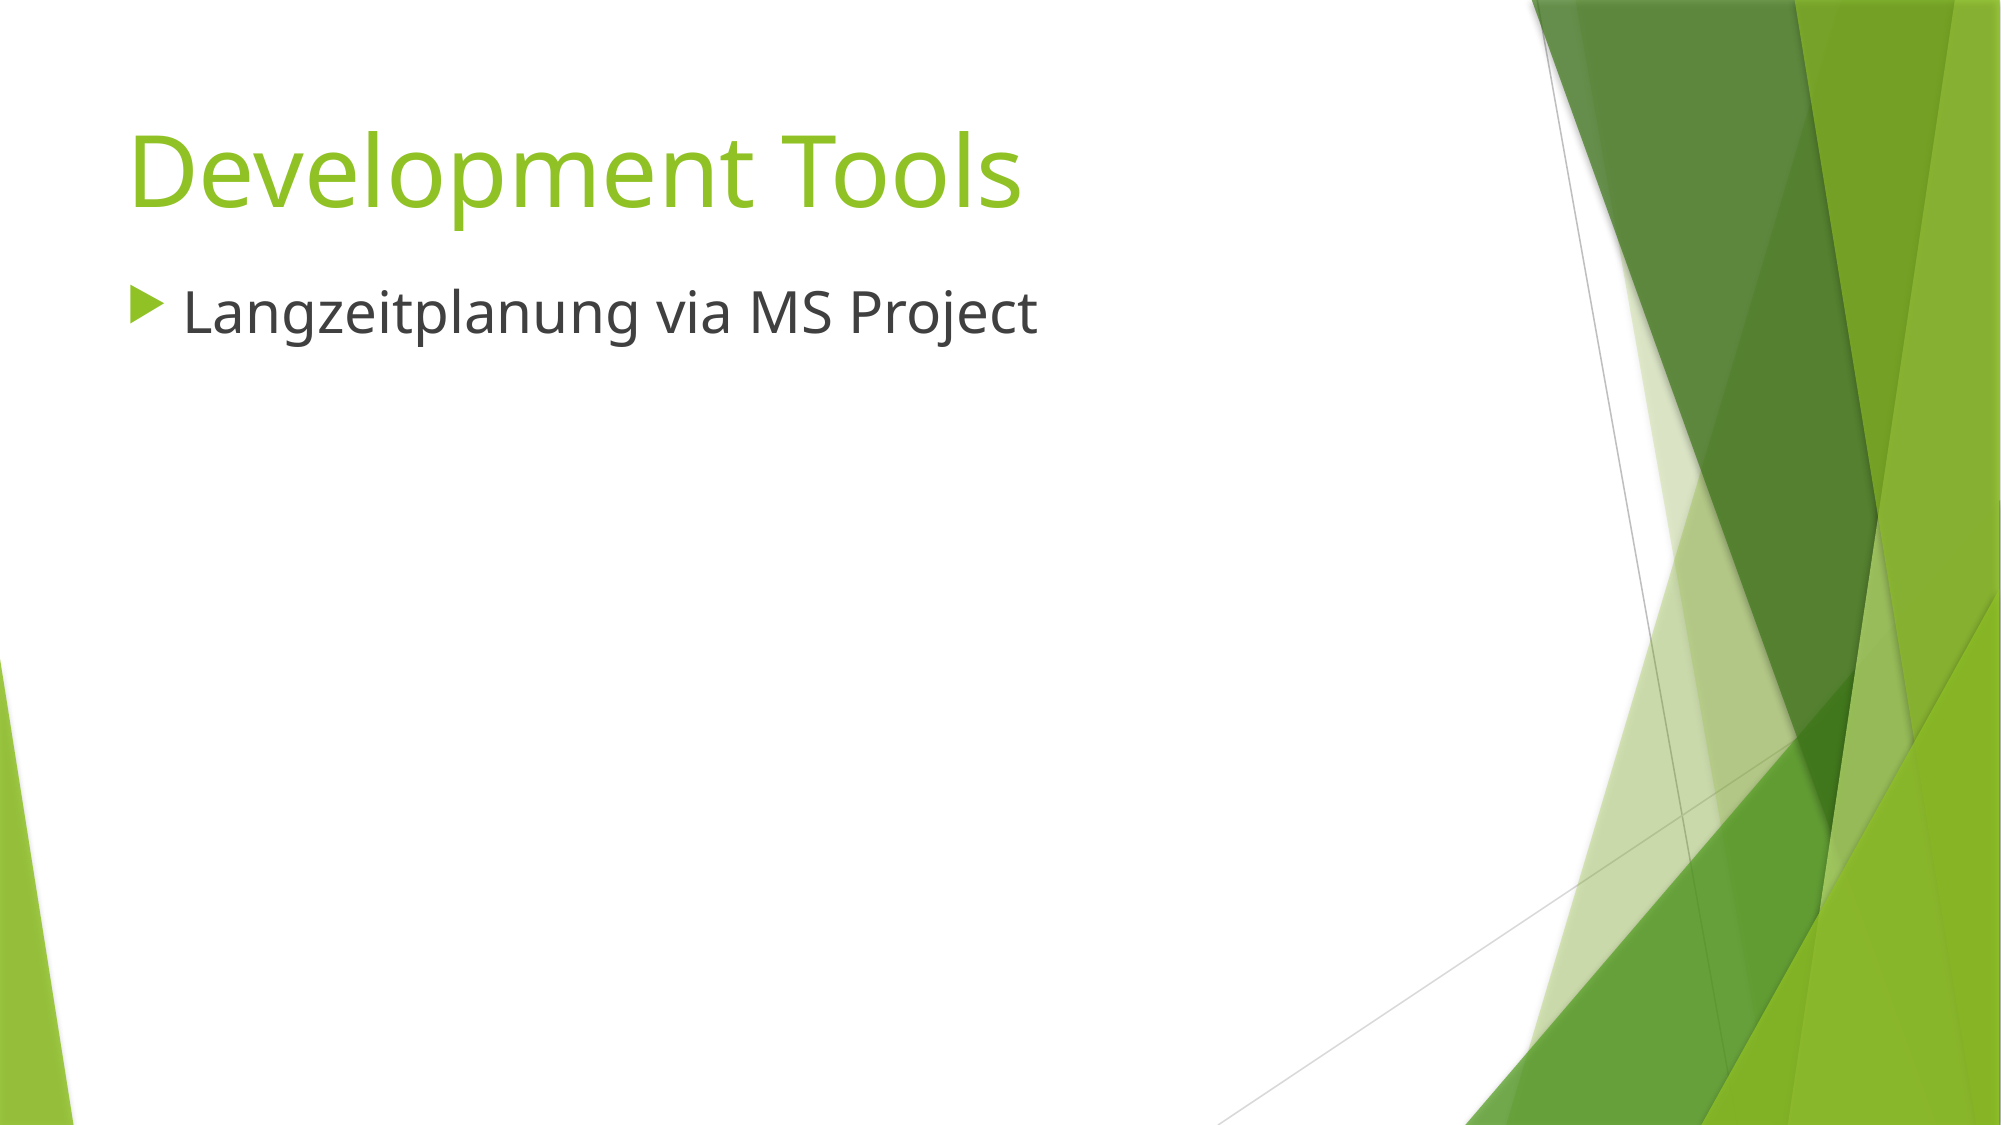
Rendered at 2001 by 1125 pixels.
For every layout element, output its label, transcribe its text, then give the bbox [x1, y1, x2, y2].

list Langzeitplanung via MS Project [111, 268, 1522, 991]
title Development Tools [111, 99, 1522, 268]
